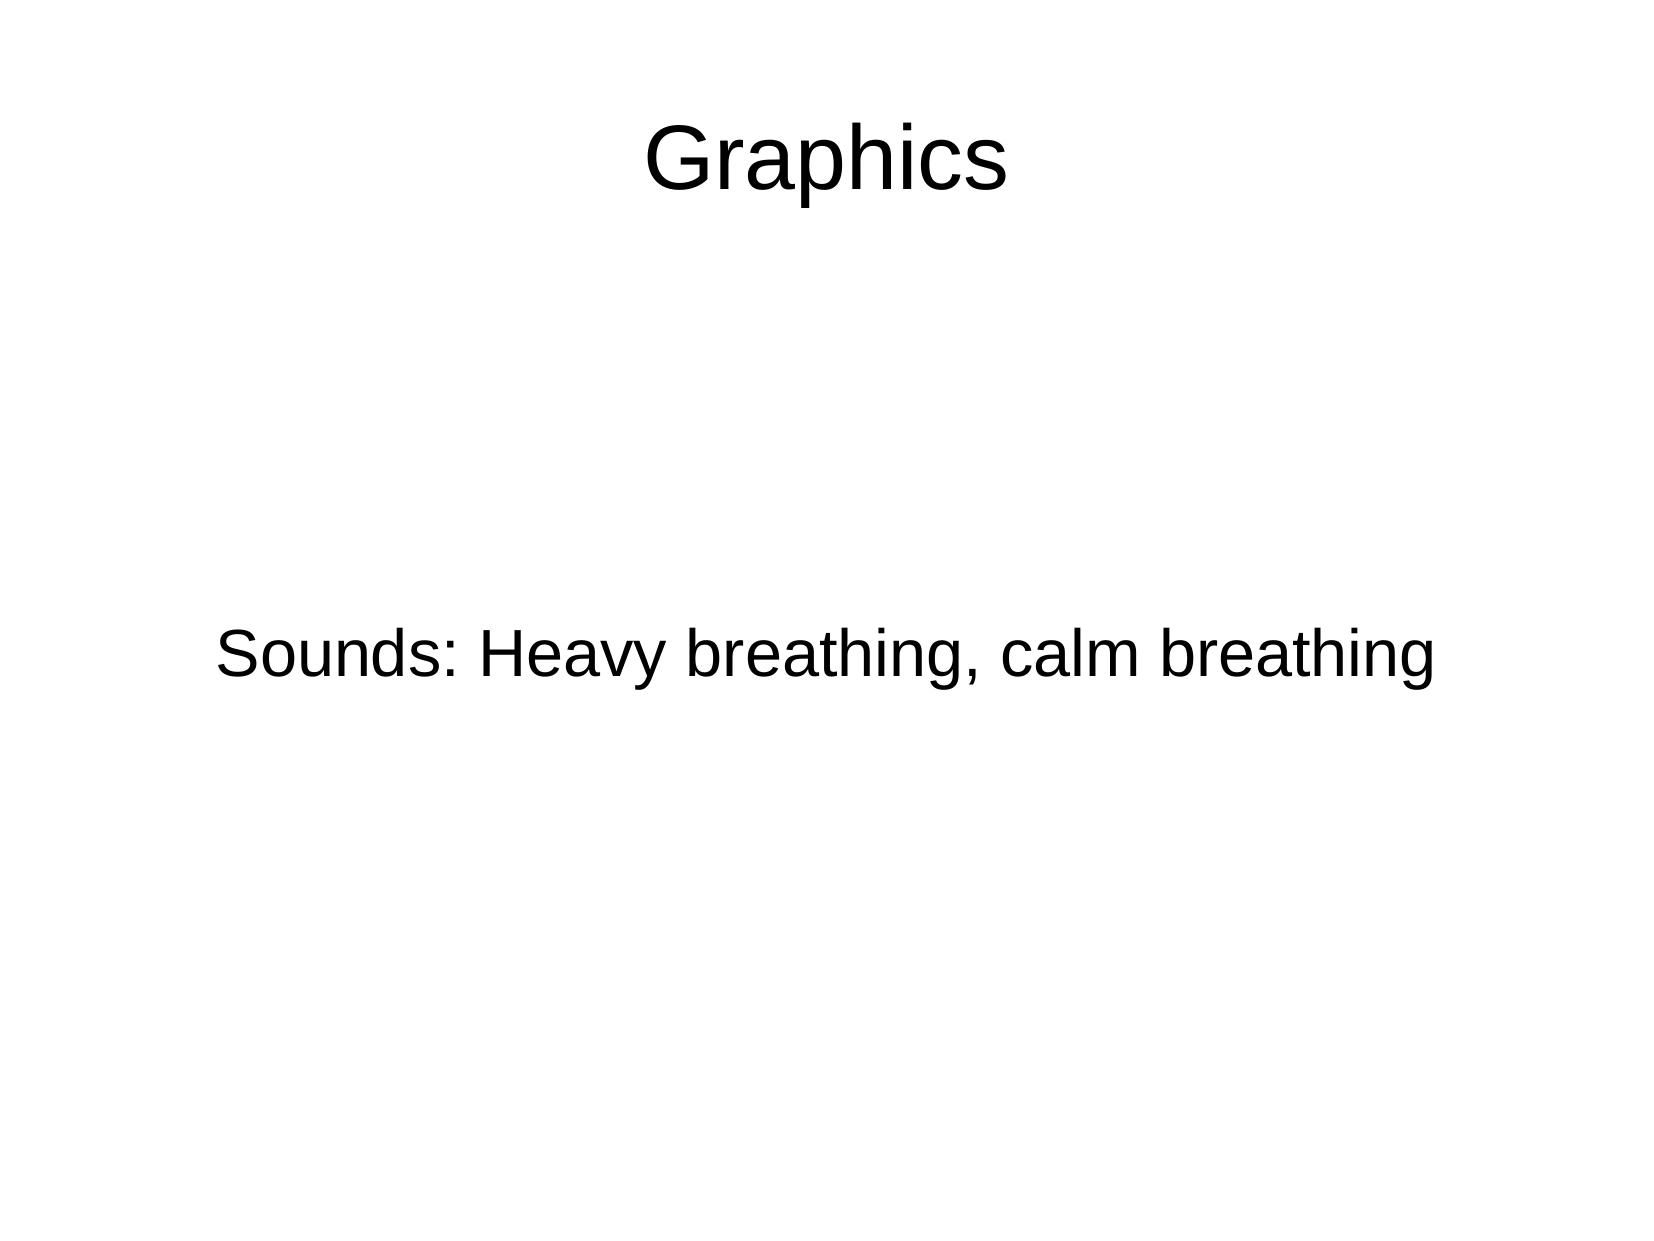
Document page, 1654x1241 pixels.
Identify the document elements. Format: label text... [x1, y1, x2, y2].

text_box Sounds: Heavy breathing, calm breathing [82, 290, 1571, 1010]
text_box Graphics [82, 49, 1571, 257]
